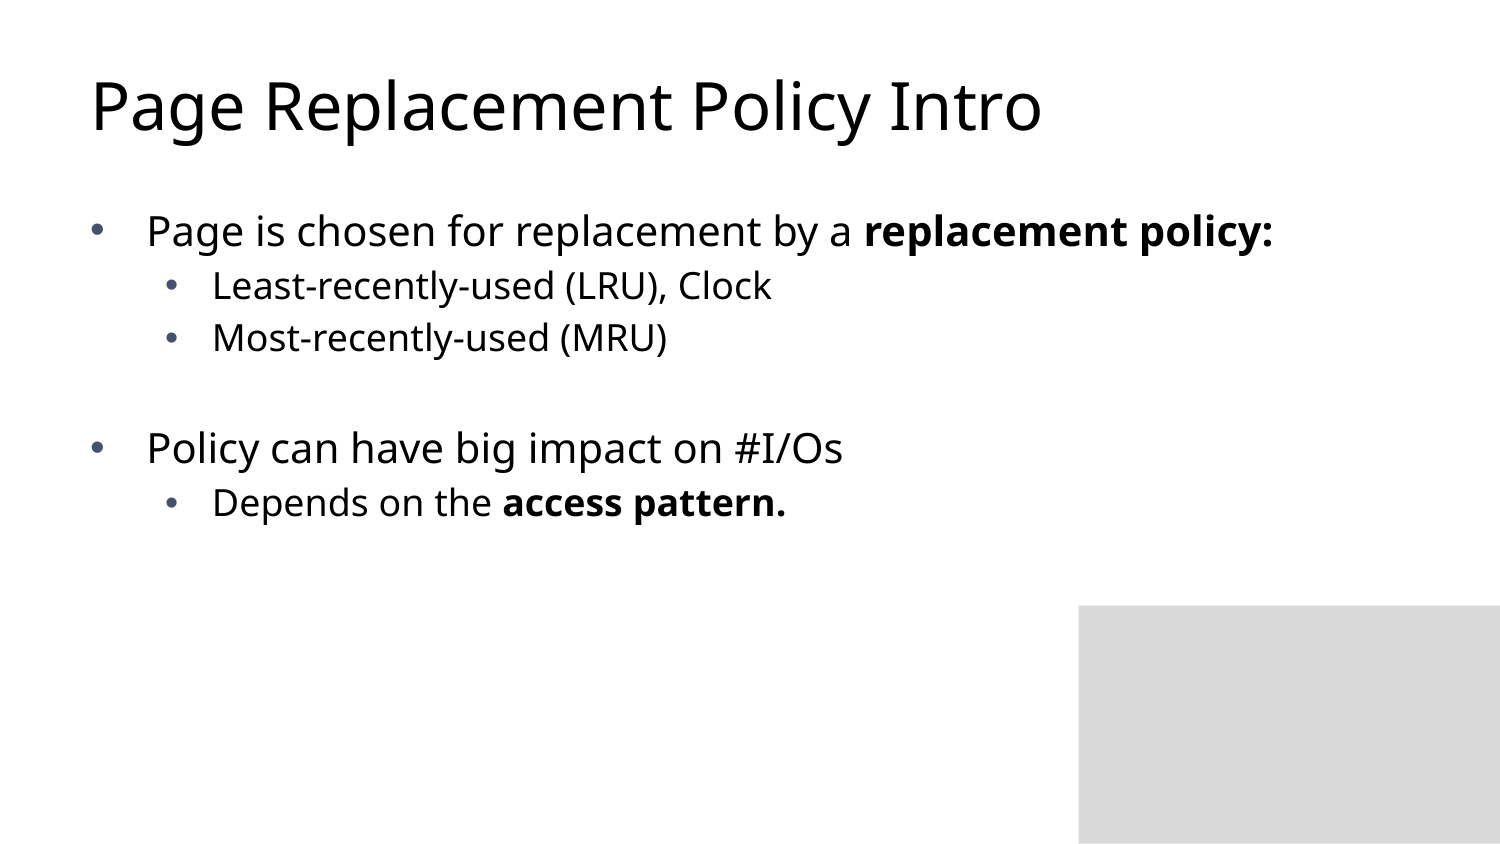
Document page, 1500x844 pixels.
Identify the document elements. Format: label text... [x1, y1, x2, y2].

title Page Replacement Policy Intro [75, 33, 1425, 175]
list Page is chosen for replacement by a replacement policy: Least-recently-used (LRU), Clock Most-recently-used (MRU) Policy can have big impact on #I/Os Depends on the access pattern. [75, 196, 1425, 754]
